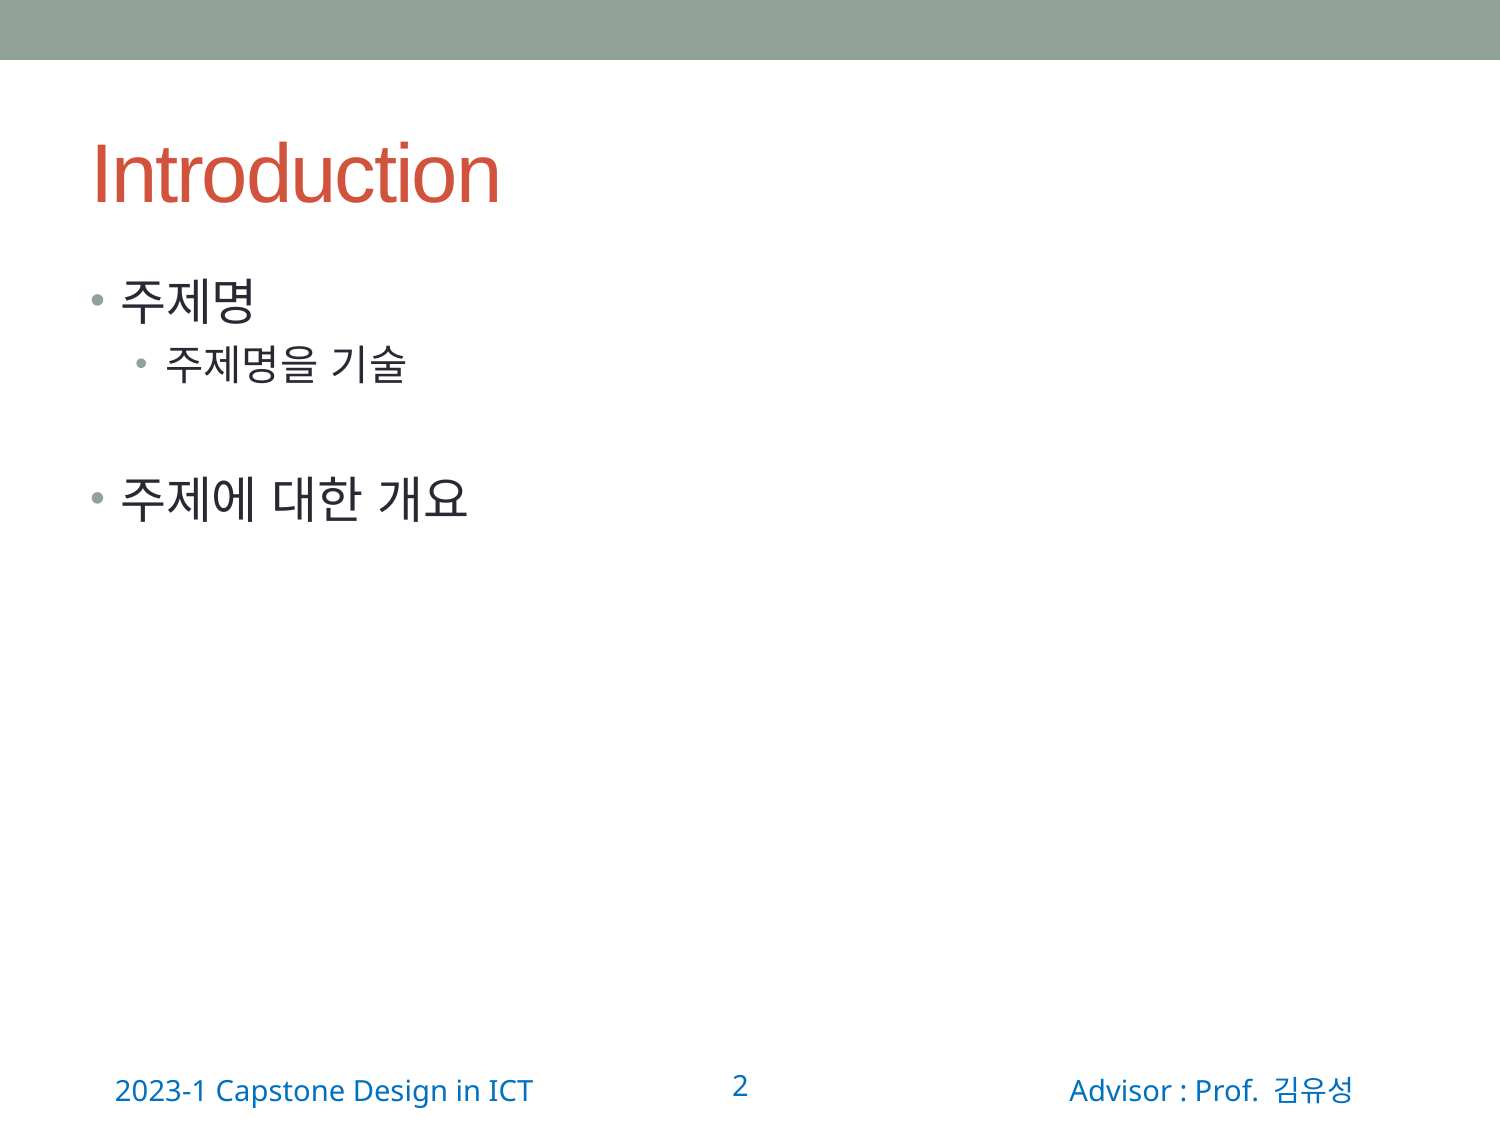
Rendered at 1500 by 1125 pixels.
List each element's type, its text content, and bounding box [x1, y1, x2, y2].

list 주제명 주제명을 기술 주제에 대한 개요 [75, 262, 1425, 1063]
title Introduction [75, 87, 1425, 250]
